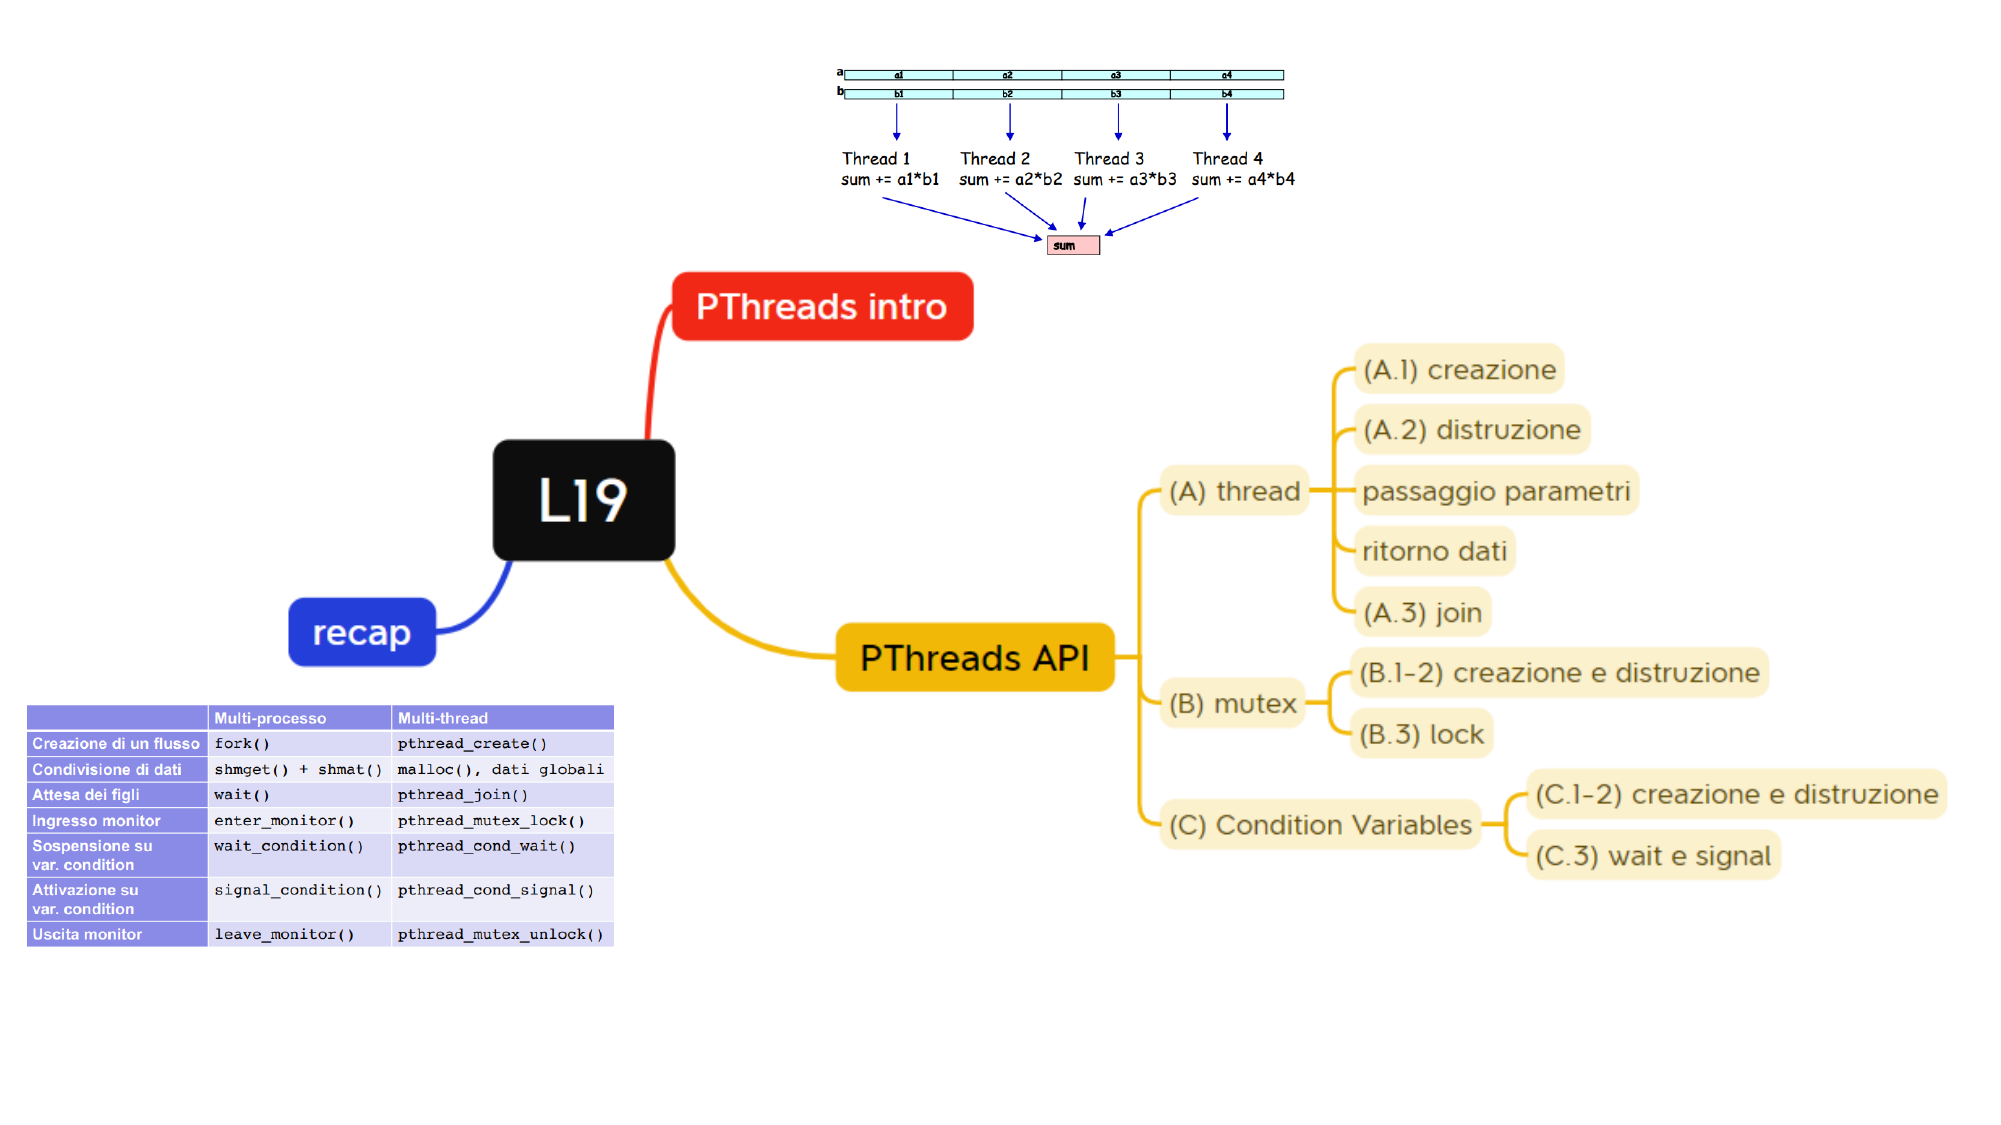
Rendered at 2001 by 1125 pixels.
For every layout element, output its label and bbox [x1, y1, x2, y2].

picture [27, 56, 1977, 947]
